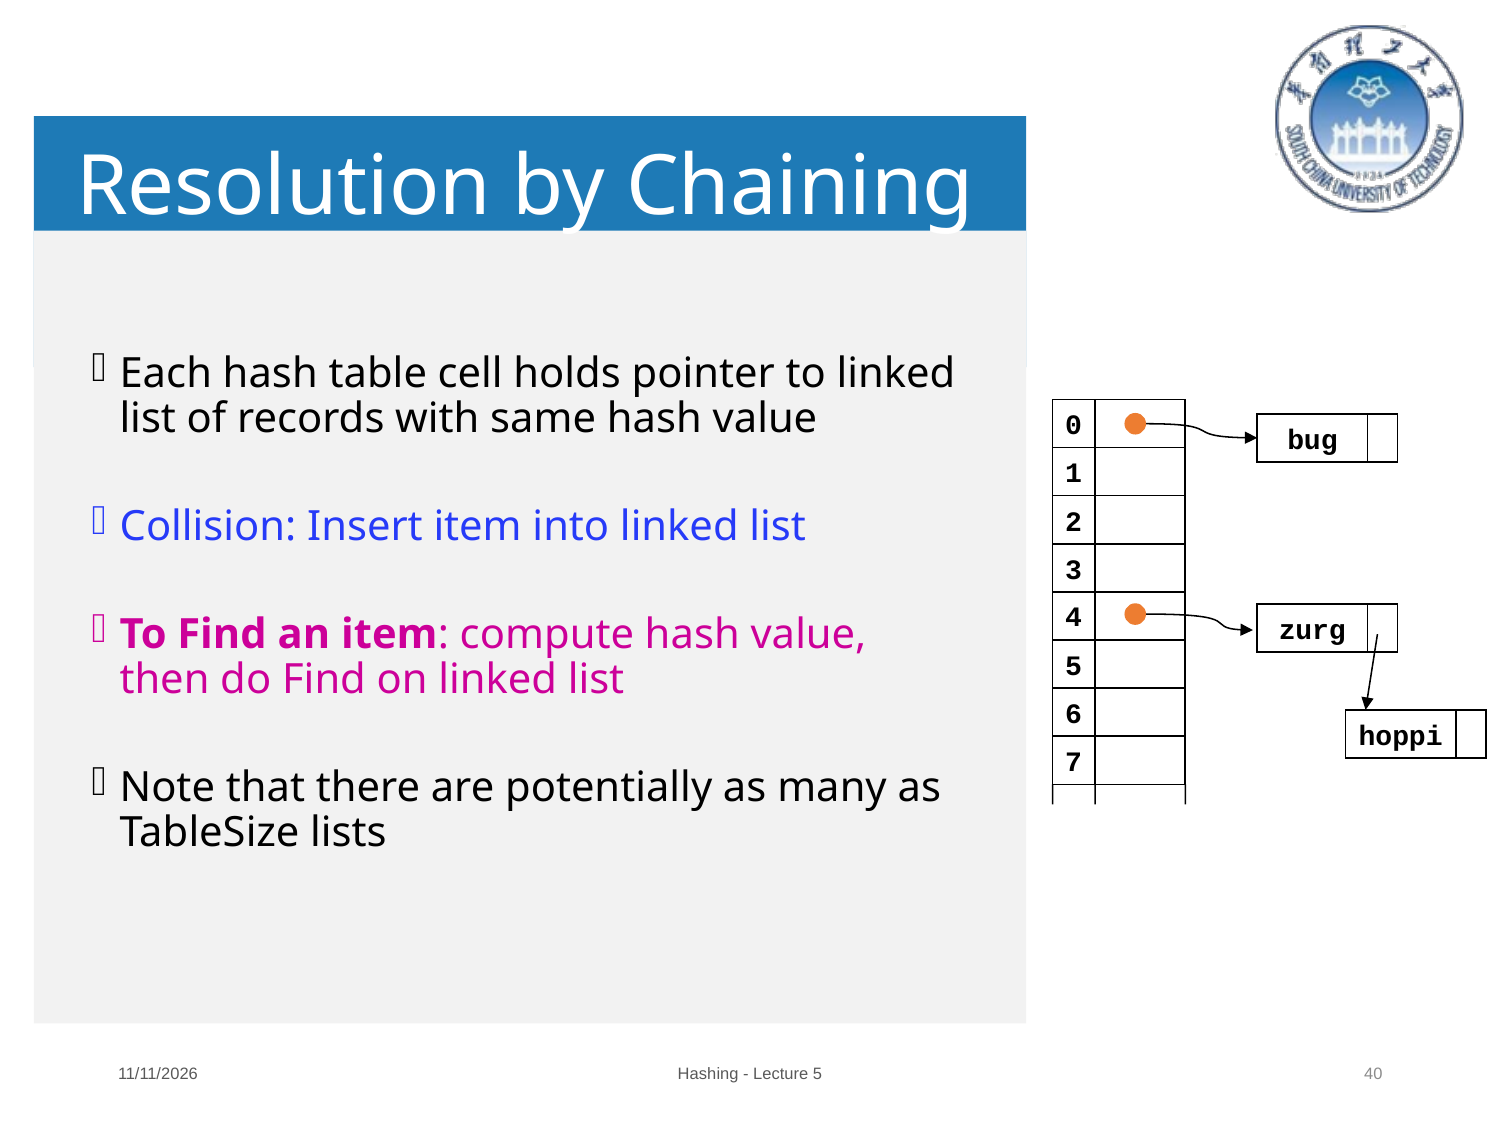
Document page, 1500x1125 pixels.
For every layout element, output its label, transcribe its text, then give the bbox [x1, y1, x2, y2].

list Each hash table cell holds pointer to linked list of records with same hash value Collision: Insert item into linked list To Find an item: compute hash value, then do Find on linked list Note that there are potentially as many as TableSize lists [76, 344, 978, 814]
text_box [1095, 639, 1186, 687]
picture [1269, 19, 1472, 221]
text_box [1095, 495, 1186, 543]
text_box [33, 115, 64, 230]
text_box 0 [1052, 399, 1095, 447]
text_box 1 [1052, 447, 1095, 495]
text_box hoppi [1345, 709, 1455, 759]
text_box [1367, 604, 1398, 653]
slide_number 40 [1060, 1042, 1398, 1103]
text_box [1095, 736, 1186, 785]
text_box zurg [1257, 604, 1367, 653]
text_box [1367, 413, 1398, 462]
text_box bug [1257, 413, 1367, 462]
text_box [1125, 604, 1146, 625]
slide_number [103, 1042, 441, 1103]
text_box [1361, 634, 1378, 710]
text_box [1095, 447, 1186, 495]
text_box [1125, 413, 1146, 434]
text_box [33, 230, 1027, 1024]
text_box 4 [1052, 591, 1095, 639]
text_box [1095, 591, 1186, 639]
text_box 6 [1052, 687, 1095, 736]
text_box Resolution by Chaining [64, 113, 1270, 262]
text_box [1095, 687, 1186, 736]
text_box [1095, 399, 1186, 447]
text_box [1145, 613, 1253, 631]
text_box 2 [1052, 495, 1095, 543]
text_box [1455, 709, 1486, 759]
text_box 3 [1052, 543, 1095, 591]
text_box [1095, 543, 1186, 591]
text_box 7 [1052, 736, 1095, 785]
footer Hashing - Lecture 5 [496, 1042, 1004, 1103]
text_box 5 [1052, 639, 1095, 687]
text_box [1145, 423, 1258, 438]
